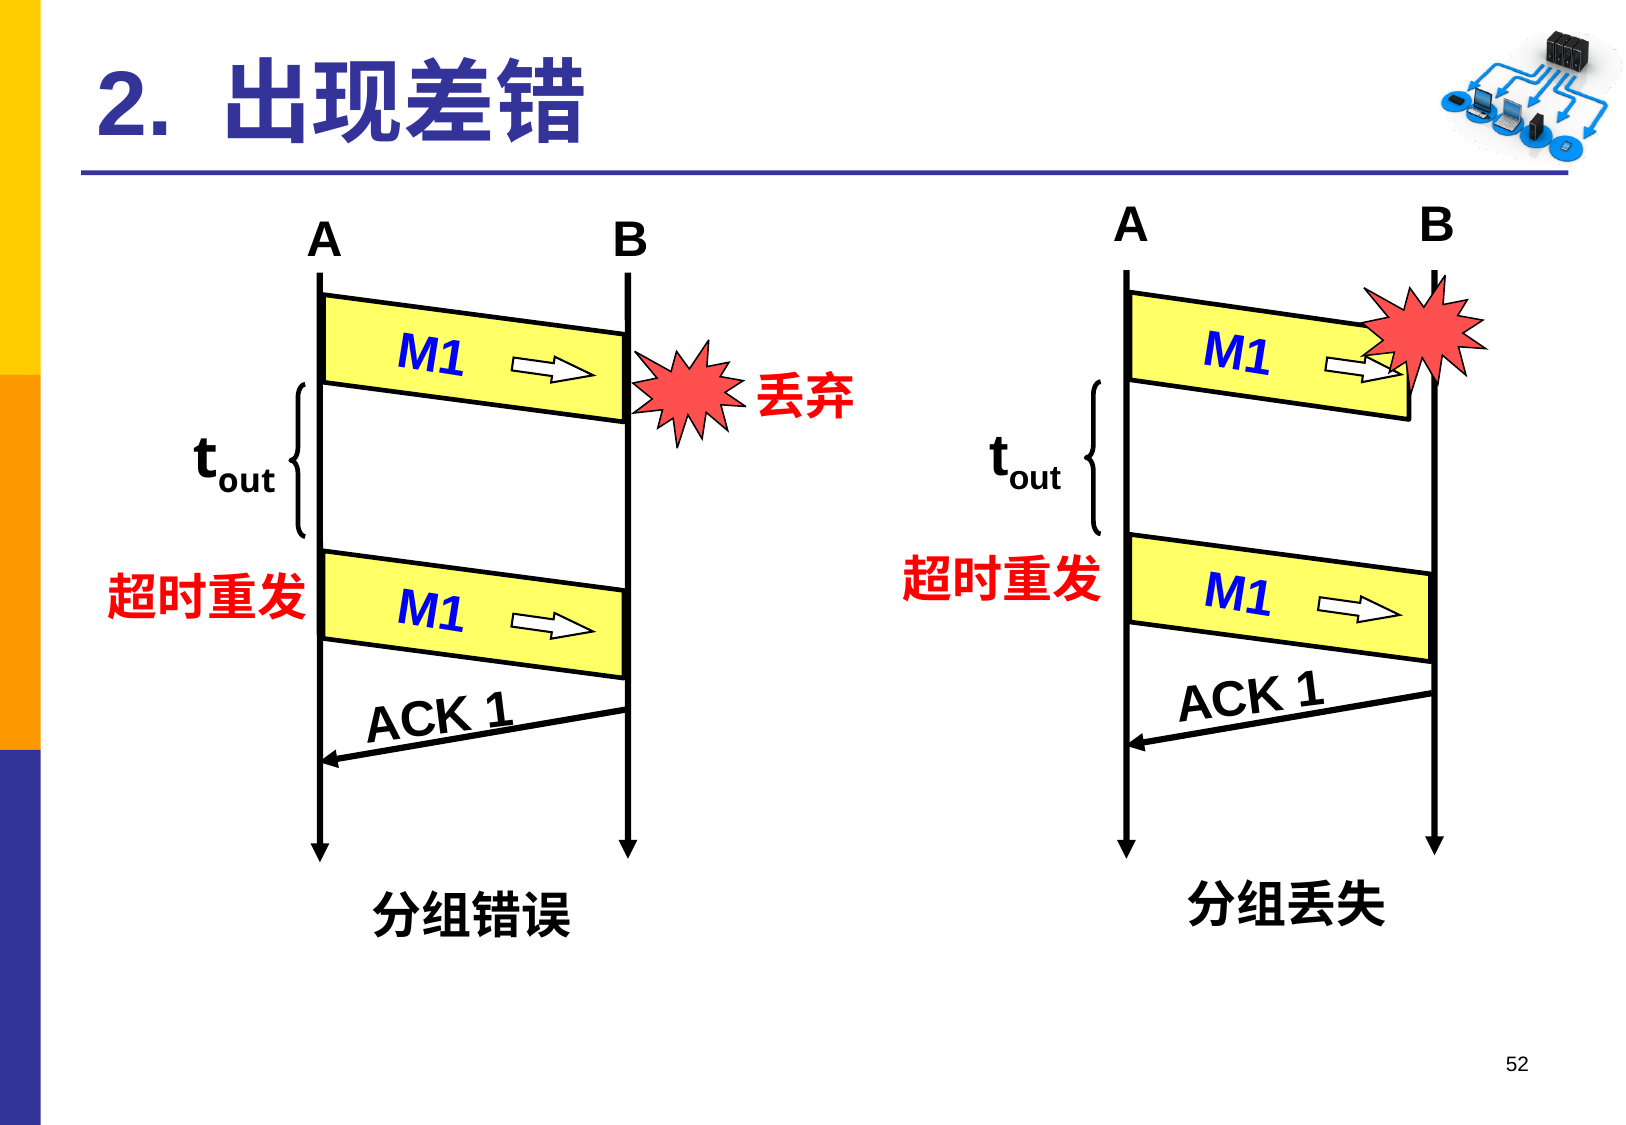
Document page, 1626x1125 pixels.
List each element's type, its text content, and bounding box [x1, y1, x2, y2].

text_box B [597, 198, 664, 274]
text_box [319, 424, 629, 556]
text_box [1129, 291, 1410, 420]
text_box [323, 294, 625, 423]
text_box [1129, 534, 1432, 655]
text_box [319, 764, 629, 863]
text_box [969, 381, 1101, 535]
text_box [318, 676, 626, 763]
picture [1438, 30, 1624, 165]
text_box 分组错误 [356, 876, 587, 952]
text_box [1438, 275, 1486, 384]
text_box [1126, 753, 1435, 859]
slide_number 52 [1164, 1042, 1544, 1118]
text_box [1126, 270, 1435, 536]
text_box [319, 272, 629, 300]
text_box B [1404, 184, 1470, 259]
text_box 超时重发 [92, 558, 314, 634]
text_box 丢弃 [740, 357, 871, 432]
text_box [322, 550, 625, 675]
text_box 超时重发 [888, 539, 1118, 615]
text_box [173, 384, 306, 537]
text_box A [291, 198, 358, 274]
title 2. 出现差错 [81, 30, 1569, 161]
text_box 分组丢失 [1171, 867, 1402, 940]
text_box [632, 339, 746, 449]
text_box A [1098, 184, 1164, 259]
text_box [1125, 655, 1433, 746]
